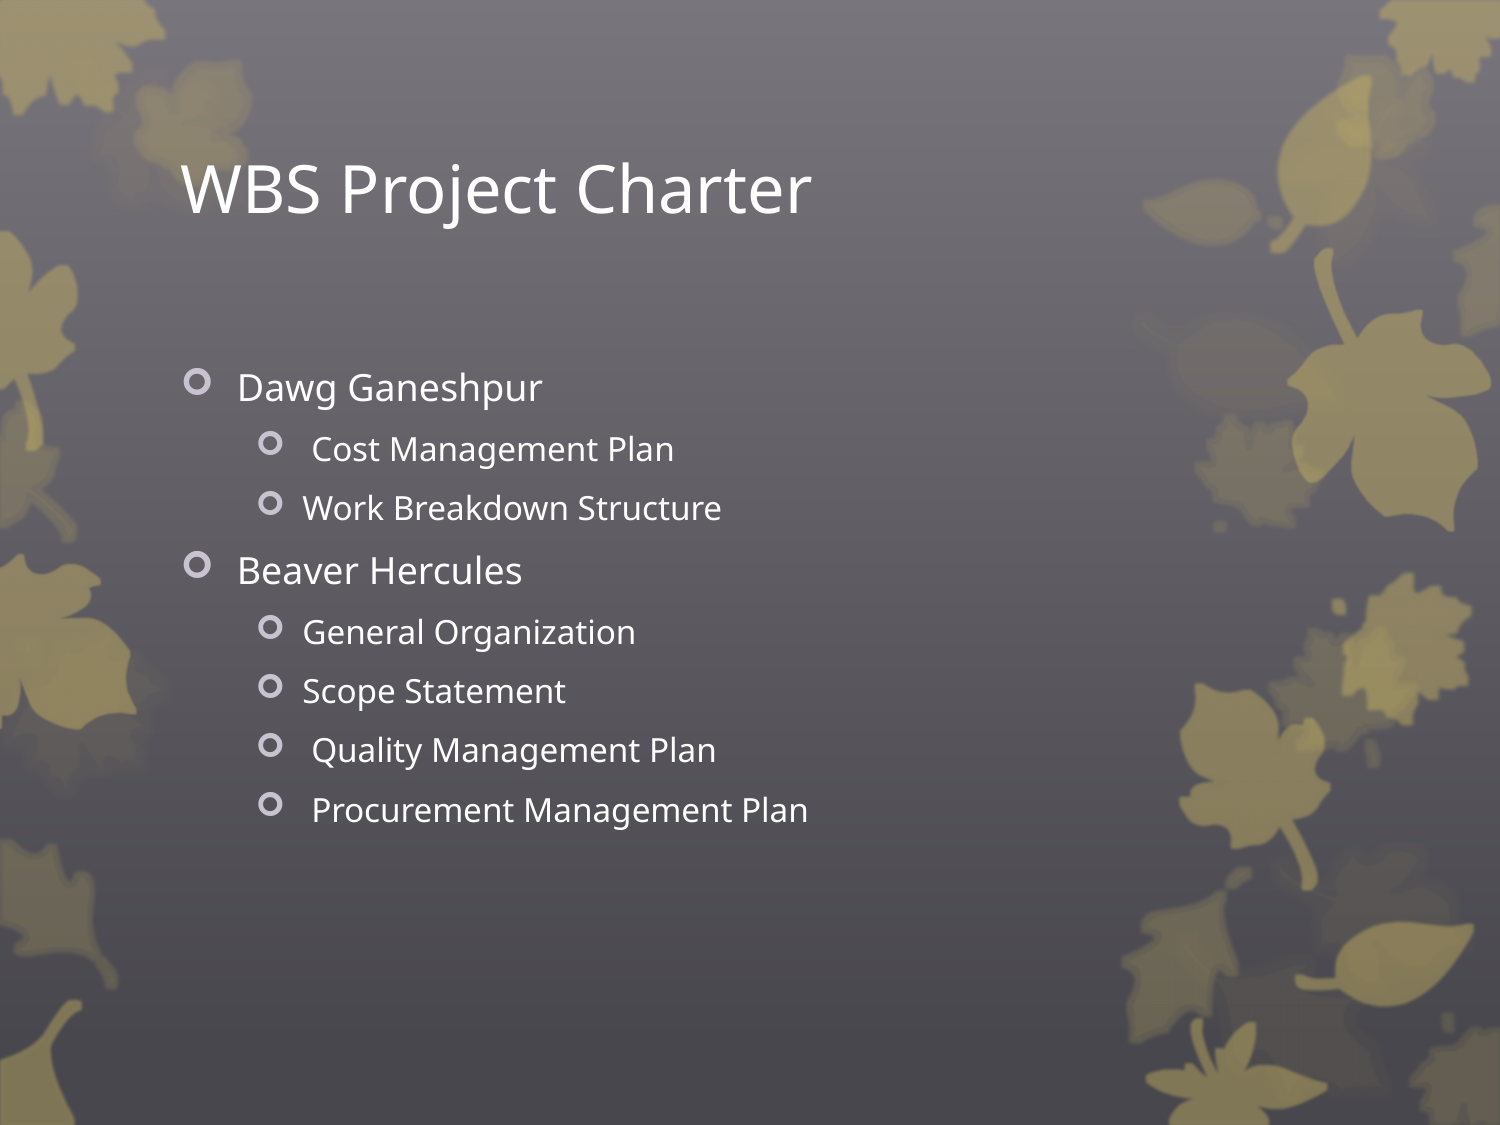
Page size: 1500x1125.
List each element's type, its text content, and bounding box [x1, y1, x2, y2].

list Dawg Ganeshpur Cost Management Plan Work Breakdown Structure Beaver Hercules General Organization Scope Statement Quality Management Plan Procurement Management Plan [165, 296, 1335, 962]
title WBS Project Charter [165, 110, 1335, 263]
